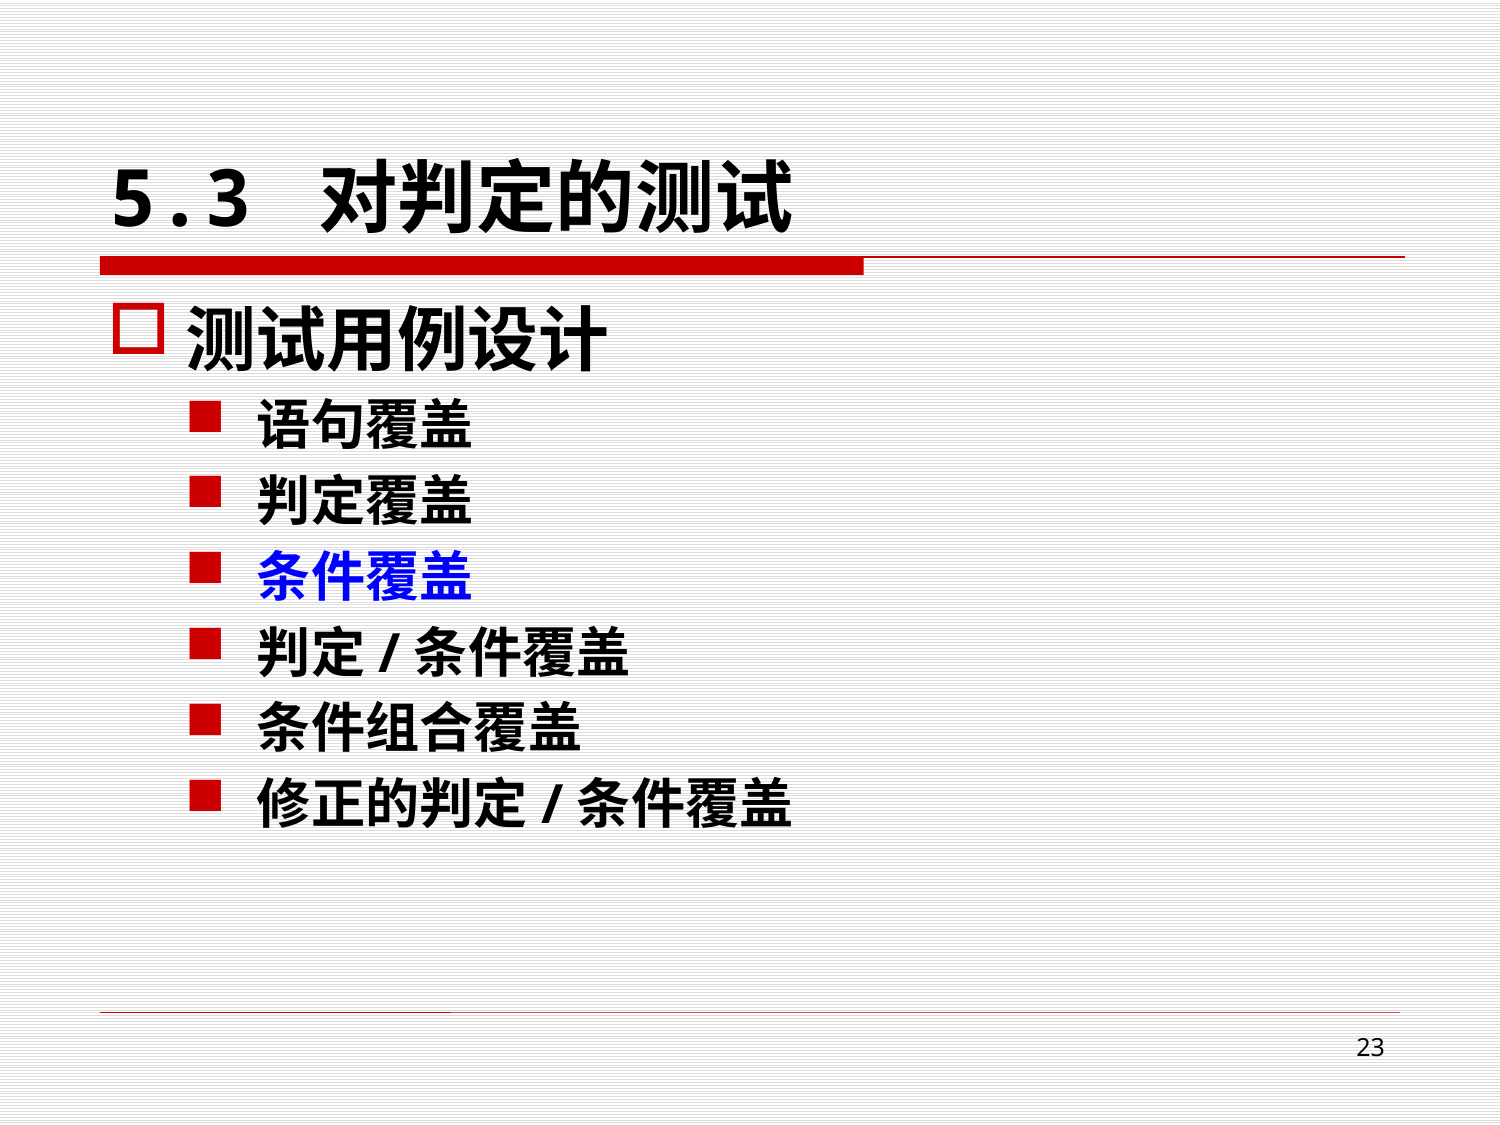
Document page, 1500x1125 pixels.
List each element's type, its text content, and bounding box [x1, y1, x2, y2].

list 测试用例设计 语句覆盖 判定覆盖 条件覆盖 判定/条件覆盖 条件组合覆盖 修正的判定/条件覆盖 [92, 287, 1406, 988]
title 5.3 对判定的测试 [94, 50, 1407, 250]
slide_number 23 [1074, 1024, 1401, 1103]
